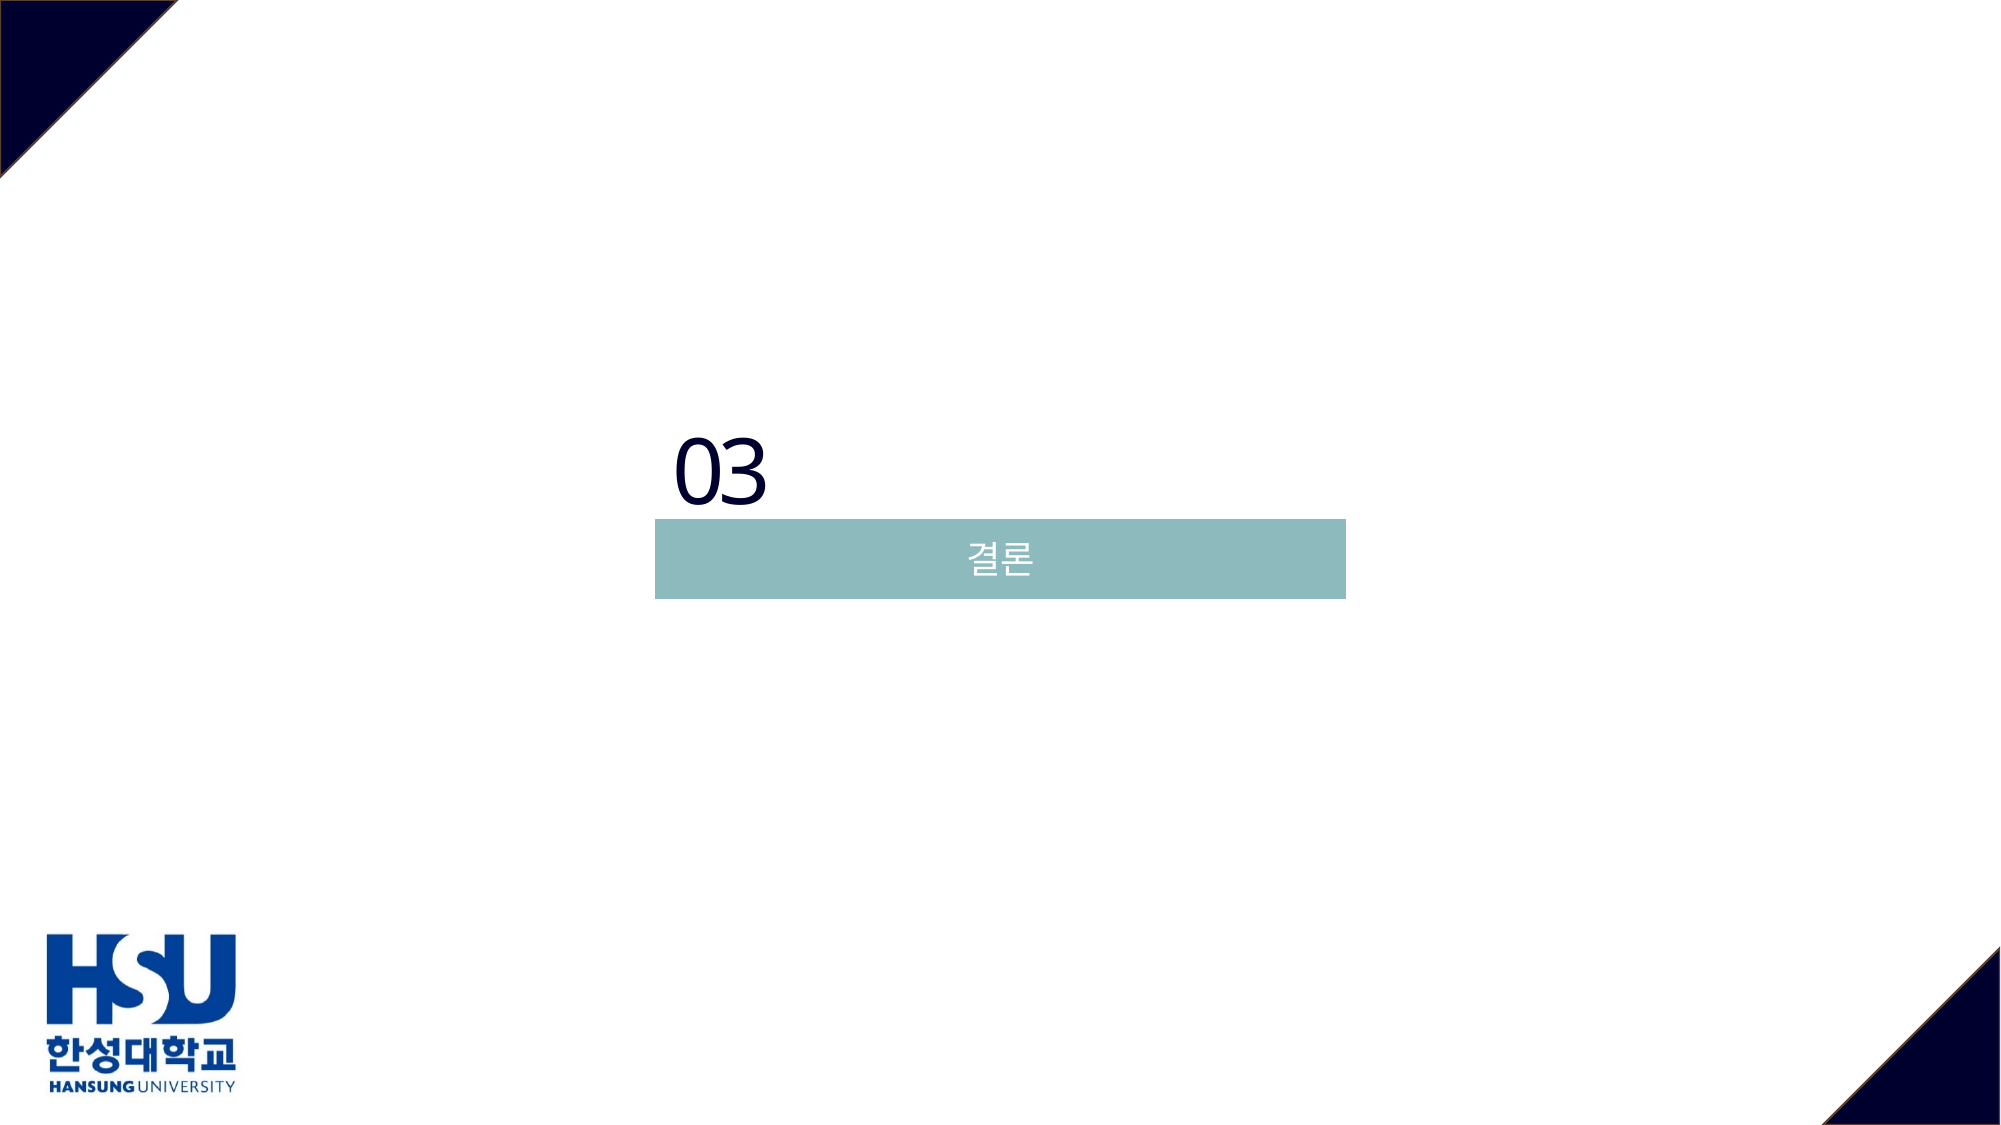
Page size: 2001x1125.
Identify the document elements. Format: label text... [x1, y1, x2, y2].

text_box 결론 [655, 519, 1346, 599]
text_box 03 [657, 405, 786, 519]
picture [23, 922, 254, 1106]
